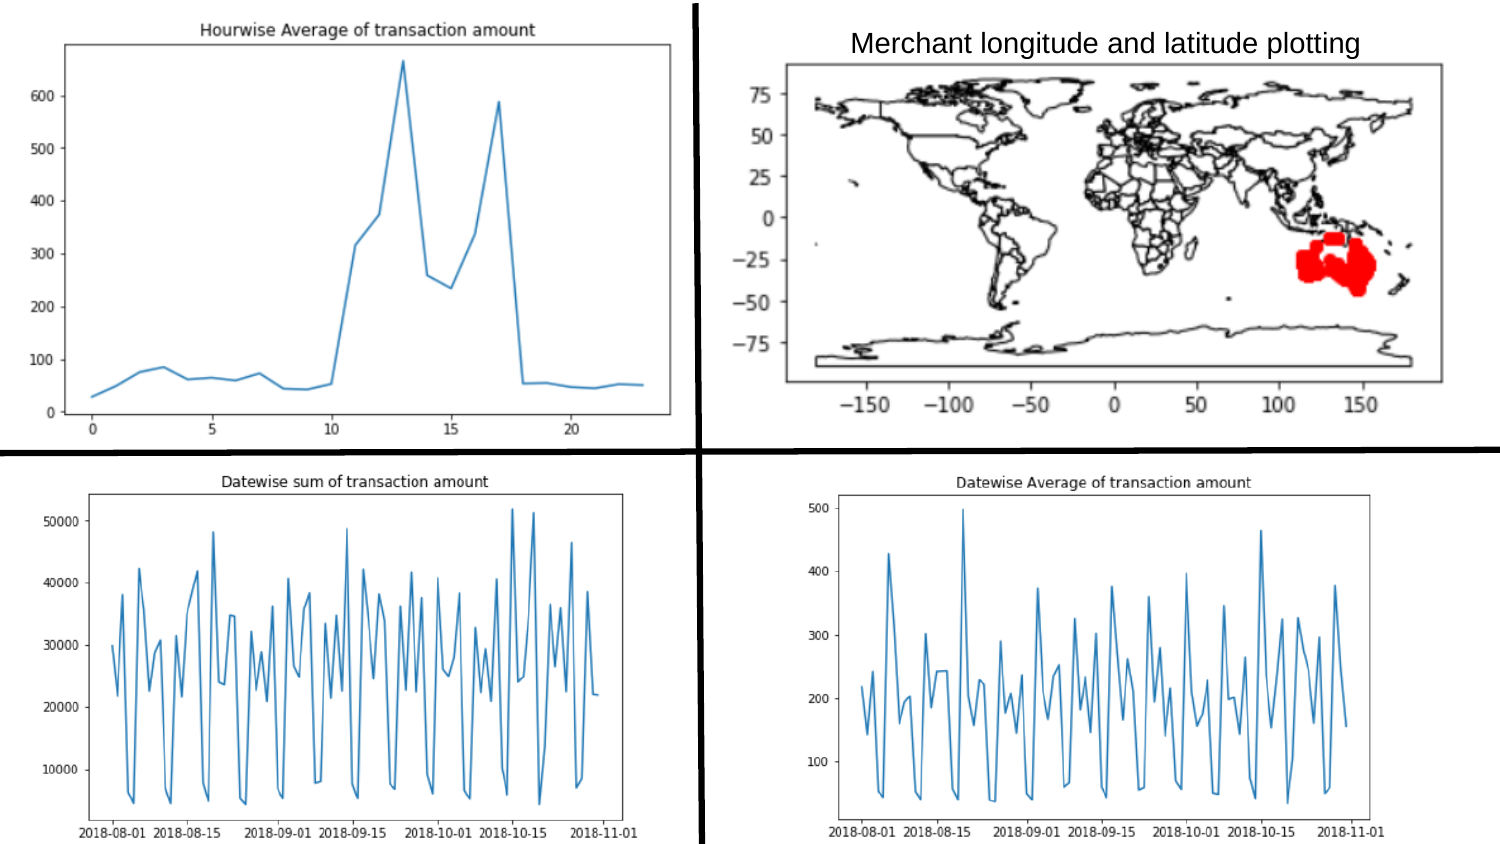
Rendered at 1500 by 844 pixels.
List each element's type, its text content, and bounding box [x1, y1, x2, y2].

picture [727, 49, 1461, 423]
picture [799, 467, 1390, 842]
picture [27, 464, 642, 844]
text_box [695, 2, 703, 844]
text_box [0, 449, 690, 454]
picture [13, 14, 679, 439]
text_box Merchant longitude and latitude plotting [835, 24, 1398, 48]
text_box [707, 449, 1500, 454]
